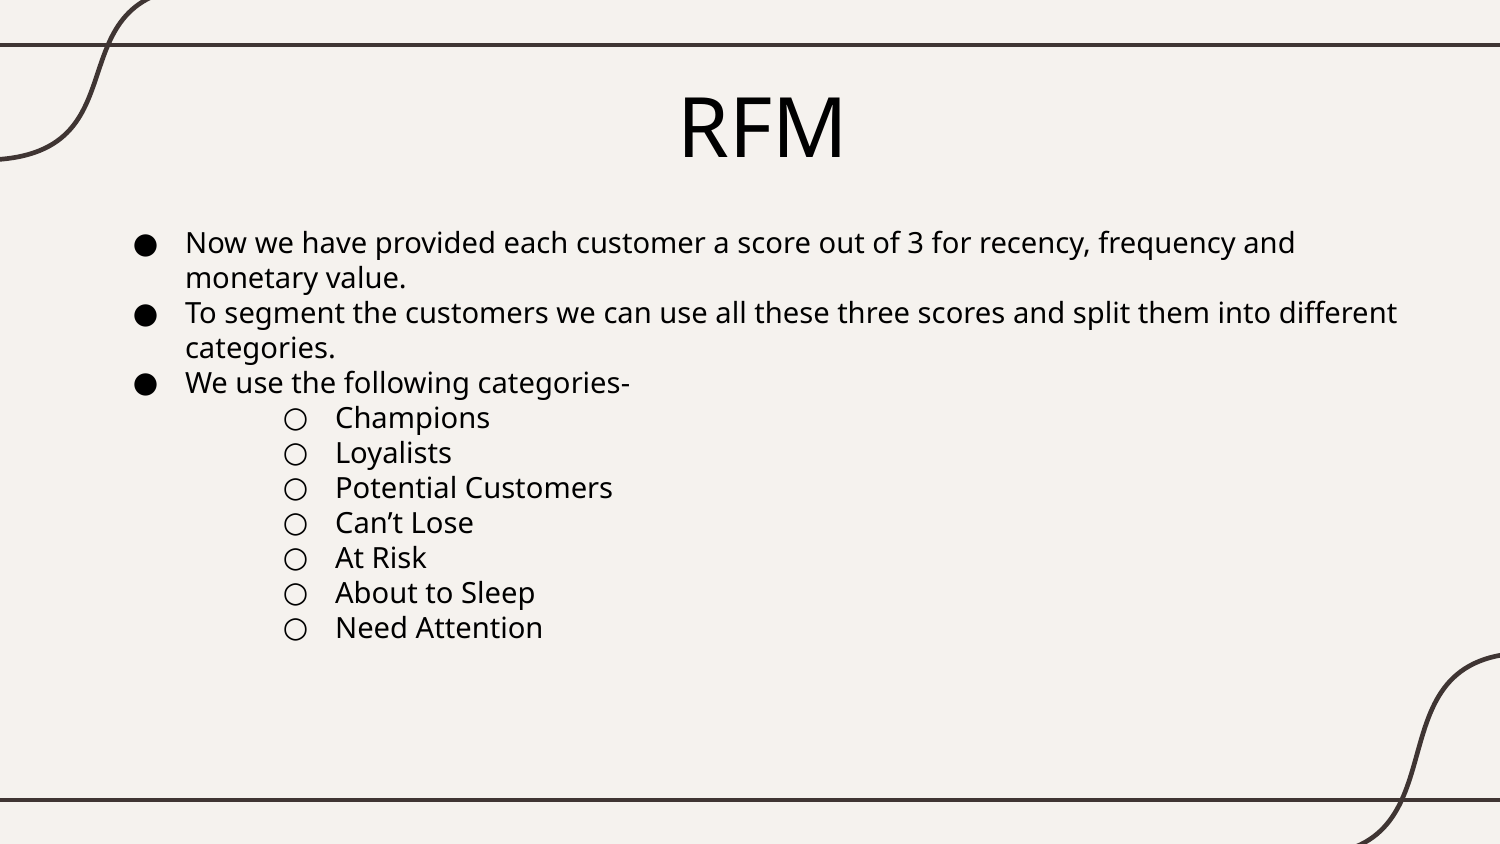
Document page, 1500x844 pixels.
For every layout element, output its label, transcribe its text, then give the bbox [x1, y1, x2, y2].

text_box Now we have provided each customer a score out of 3 for recency, frequency and monetary value. To segment the customers we can use all these three scores and split them into different categories. We use the following categories- Champions Loyalists Potential Customers Can’t Lose At Risk About to Sleep Need Attention [94, 209, 1436, 694]
title RFM [152, 44, 1374, 204]
